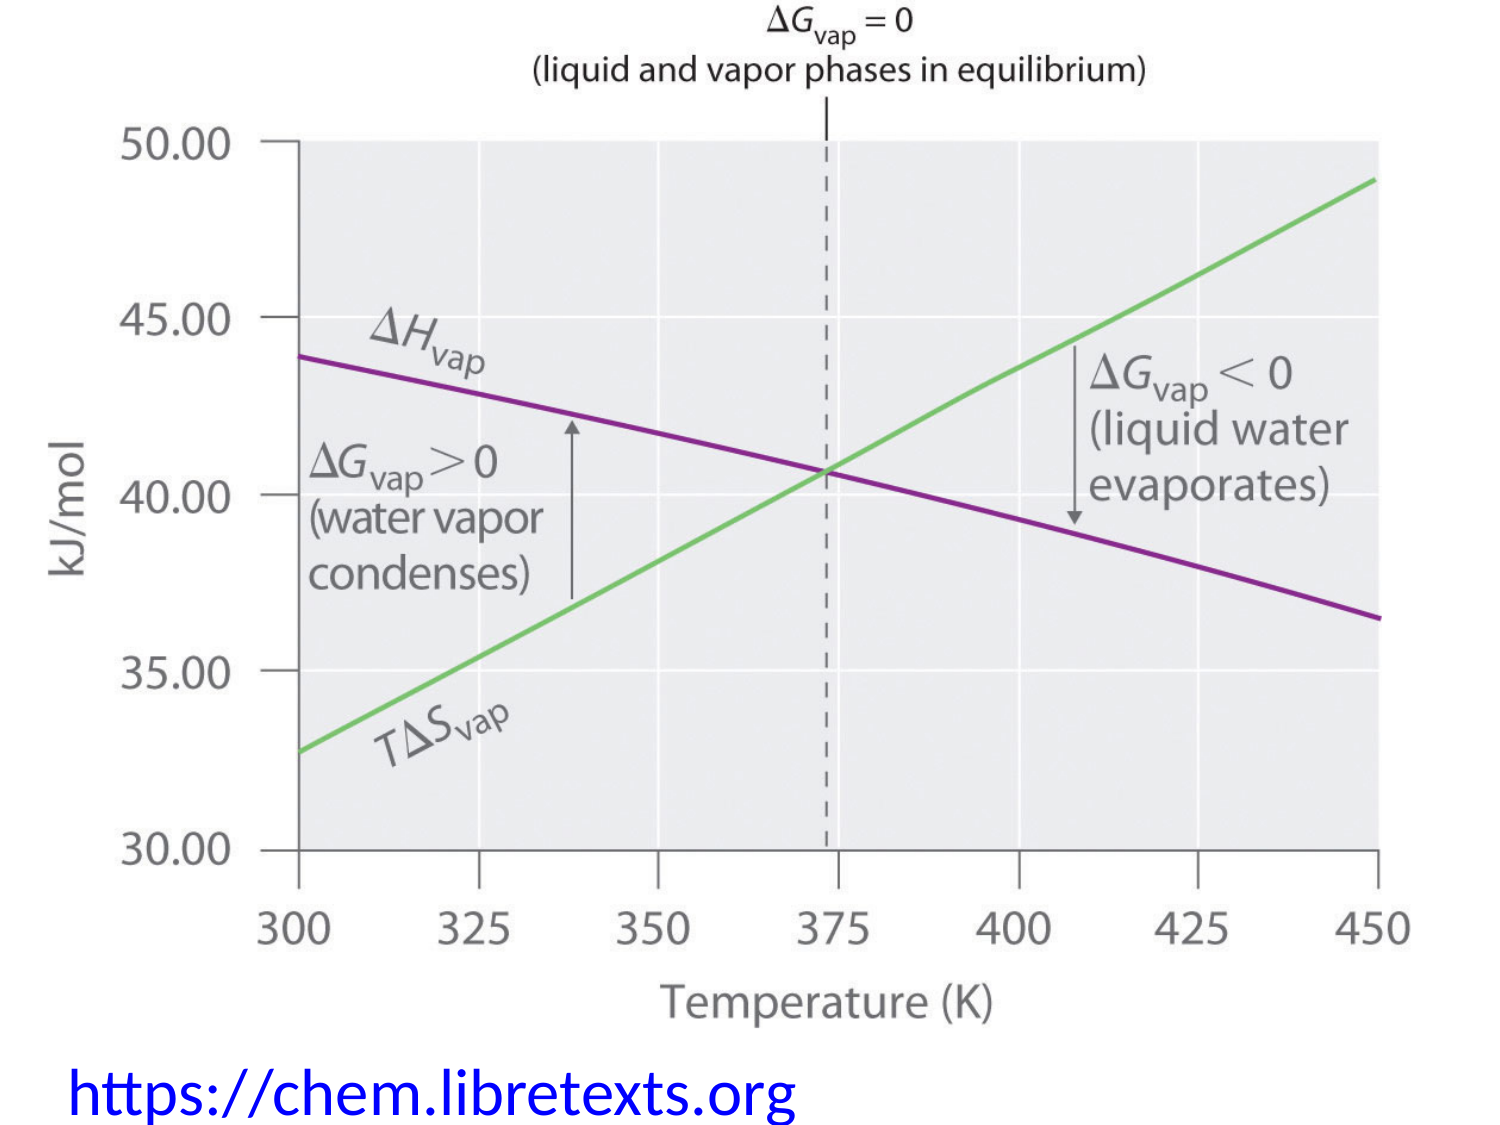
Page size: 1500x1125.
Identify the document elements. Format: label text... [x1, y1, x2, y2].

text_box https://chem.libretexts.org [52, 1047, 812, 1125]
picture [29, 0, 1420, 1040]
